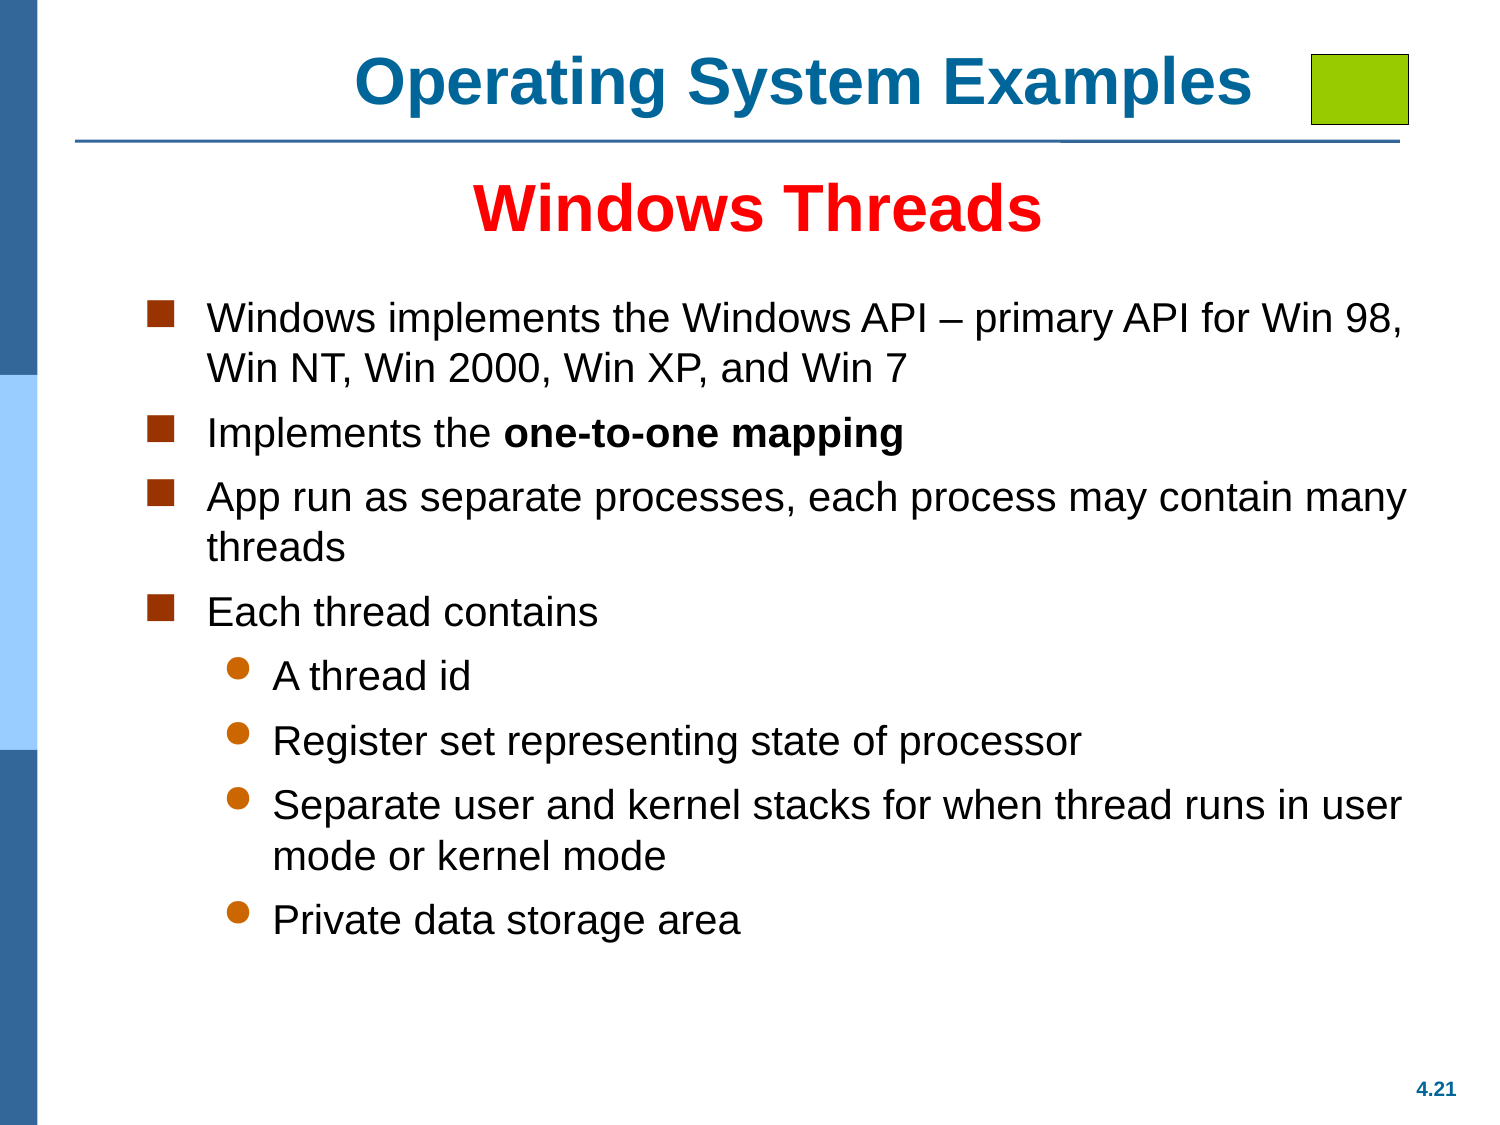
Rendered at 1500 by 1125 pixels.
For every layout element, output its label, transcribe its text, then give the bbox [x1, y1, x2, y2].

text_box Operating System Examples [174, 31, 1434, 126]
title Windows Threads [83, 158, 1434, 253]
list Windows implements the Windows API – primary API for Win 98, Win NT, Win 2000, Win XP, and Win 7 Implements the one-to-one mapping App run as separate processes, each process may contain many threads Each thread contains A thread id Register set representing state of processor Separate user and kernel stacks for when thread runs in user mode or kernel mode Private data storage area [135, 283, 1434, 1046]
text_box [1311, 54, 1409, 125]
